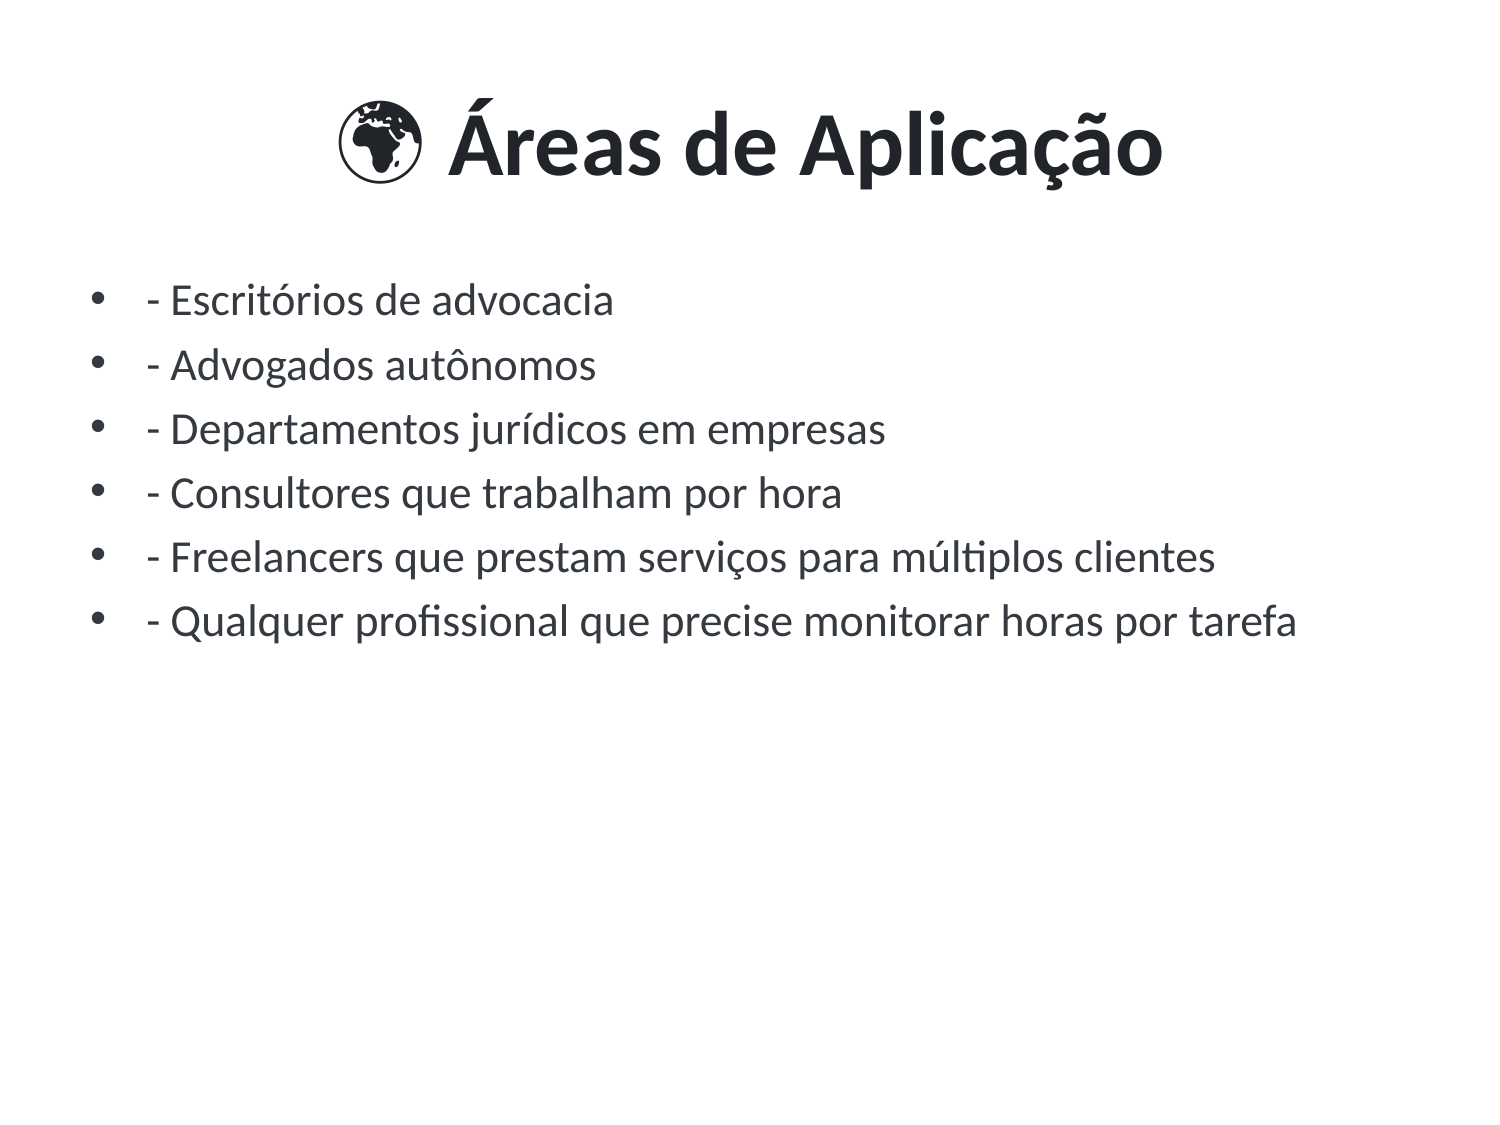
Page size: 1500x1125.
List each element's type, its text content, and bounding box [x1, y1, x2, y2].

title 🌍 Áreas de Aplicação [75, 45, 1425, 233]
list - Escritórios de advocacia - Advogados autônomos - Departamentos jurídicos em empresas - Consultores que trabalham por hora - Freelancers que prestam serviços para múltiplos clientes - Qualquer profissional que precise monitorar horas por tarefa [75, 262, 1425, 1005]
